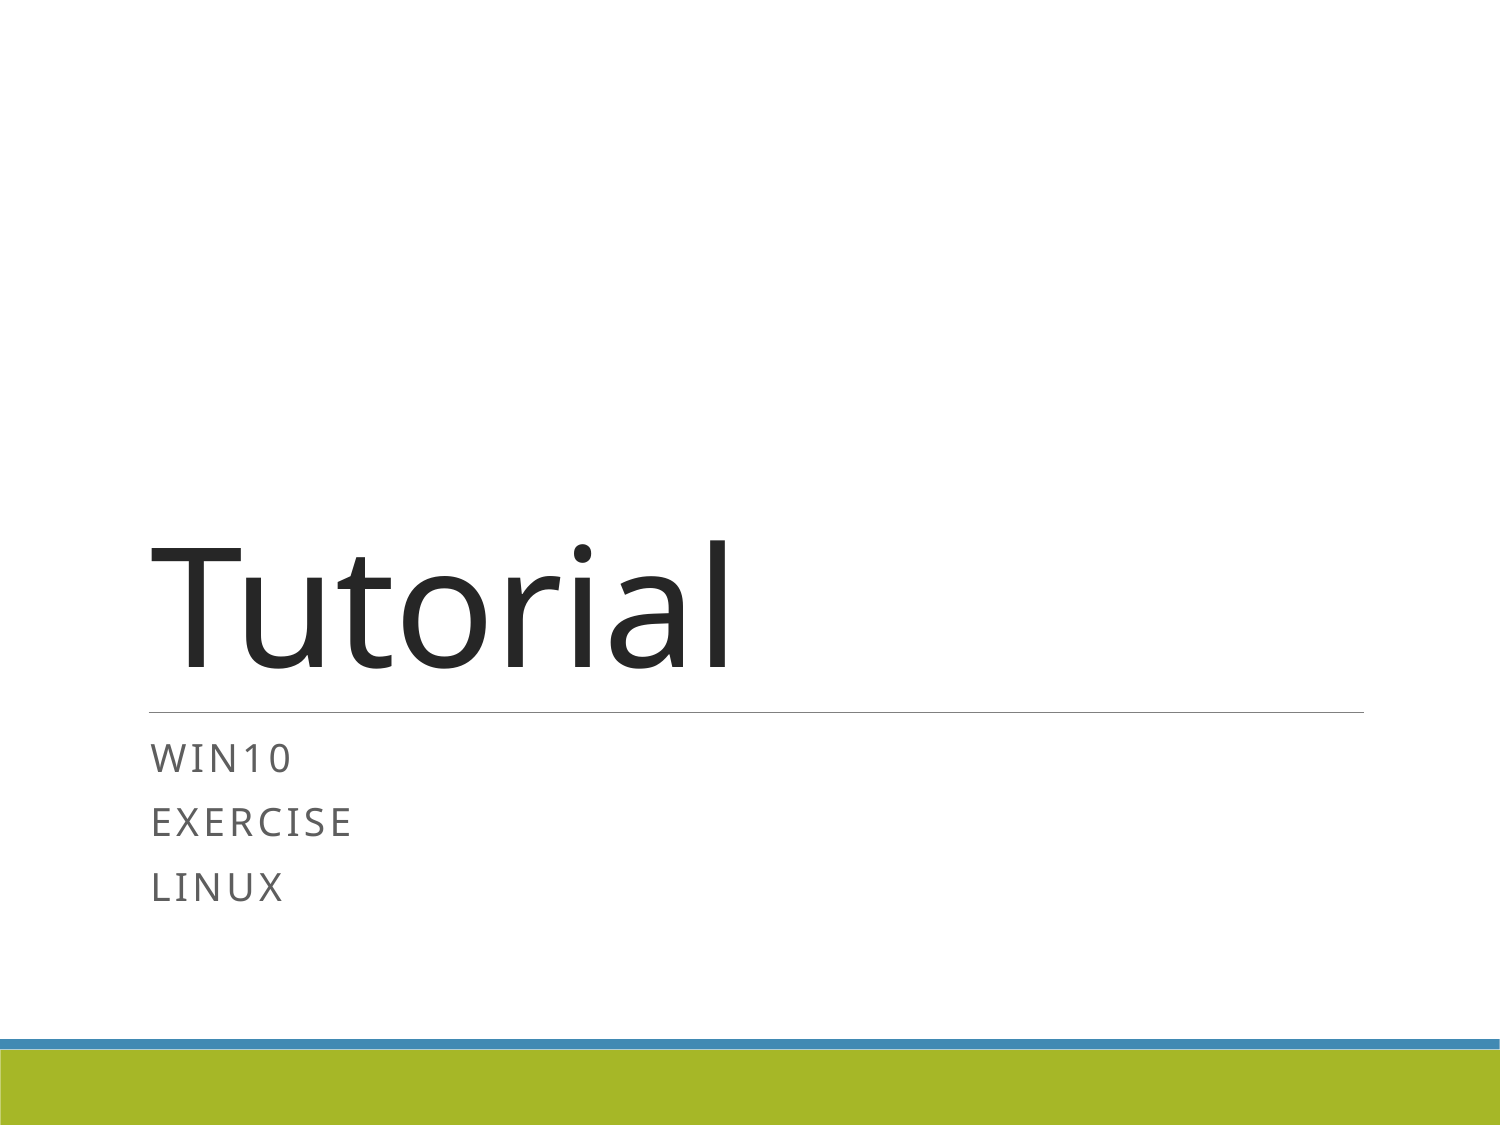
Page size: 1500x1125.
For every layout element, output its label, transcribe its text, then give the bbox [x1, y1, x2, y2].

title Tutorial [135, 124, 1373, 710]
subtitle Win10 Exercise Linux [135, 730, 1373, 919]
